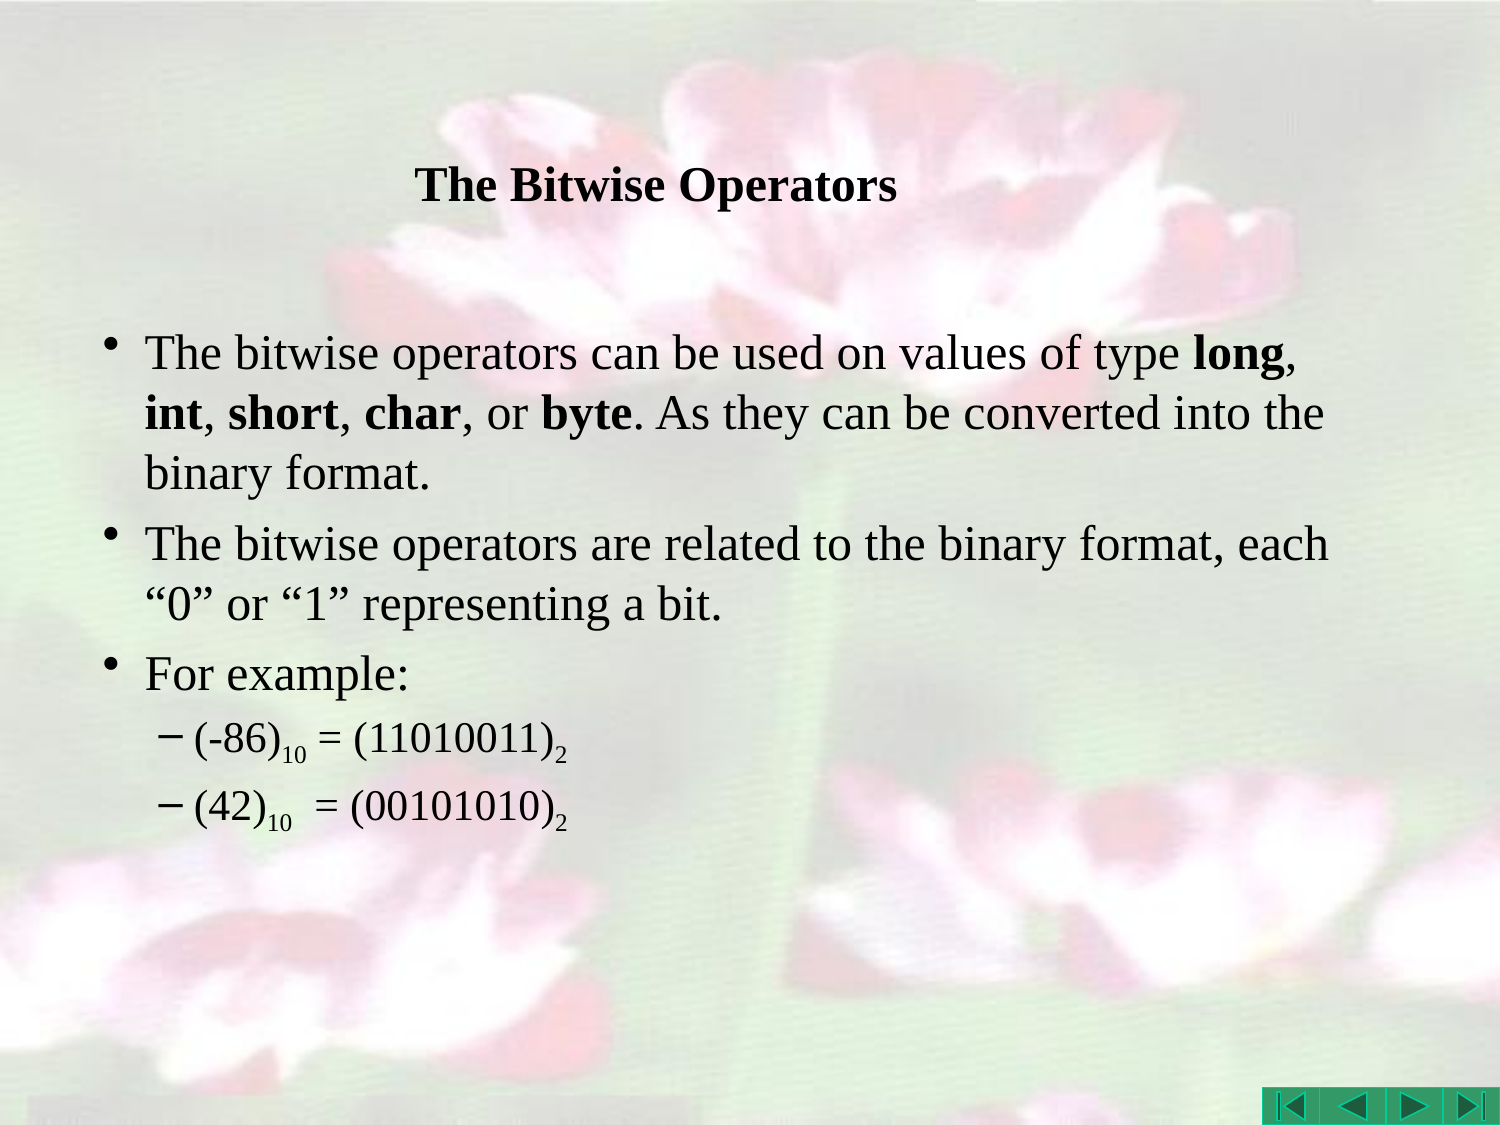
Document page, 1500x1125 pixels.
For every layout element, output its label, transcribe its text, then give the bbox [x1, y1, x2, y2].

list The bitwise operators can be used on values of type long, int, short, char, or byte. As they can be converted into the binary format. The bitwise operators are related to the binary format, each “0” or “1” representing a bit. For example: (-86)10 = (11010011)2 (42)10 = (00101010)2 [87, 312, 1363, 988]
picture [0, 0, 1500, 1125]
title The Bitwise Operators [112, 125, 1200, 238]
